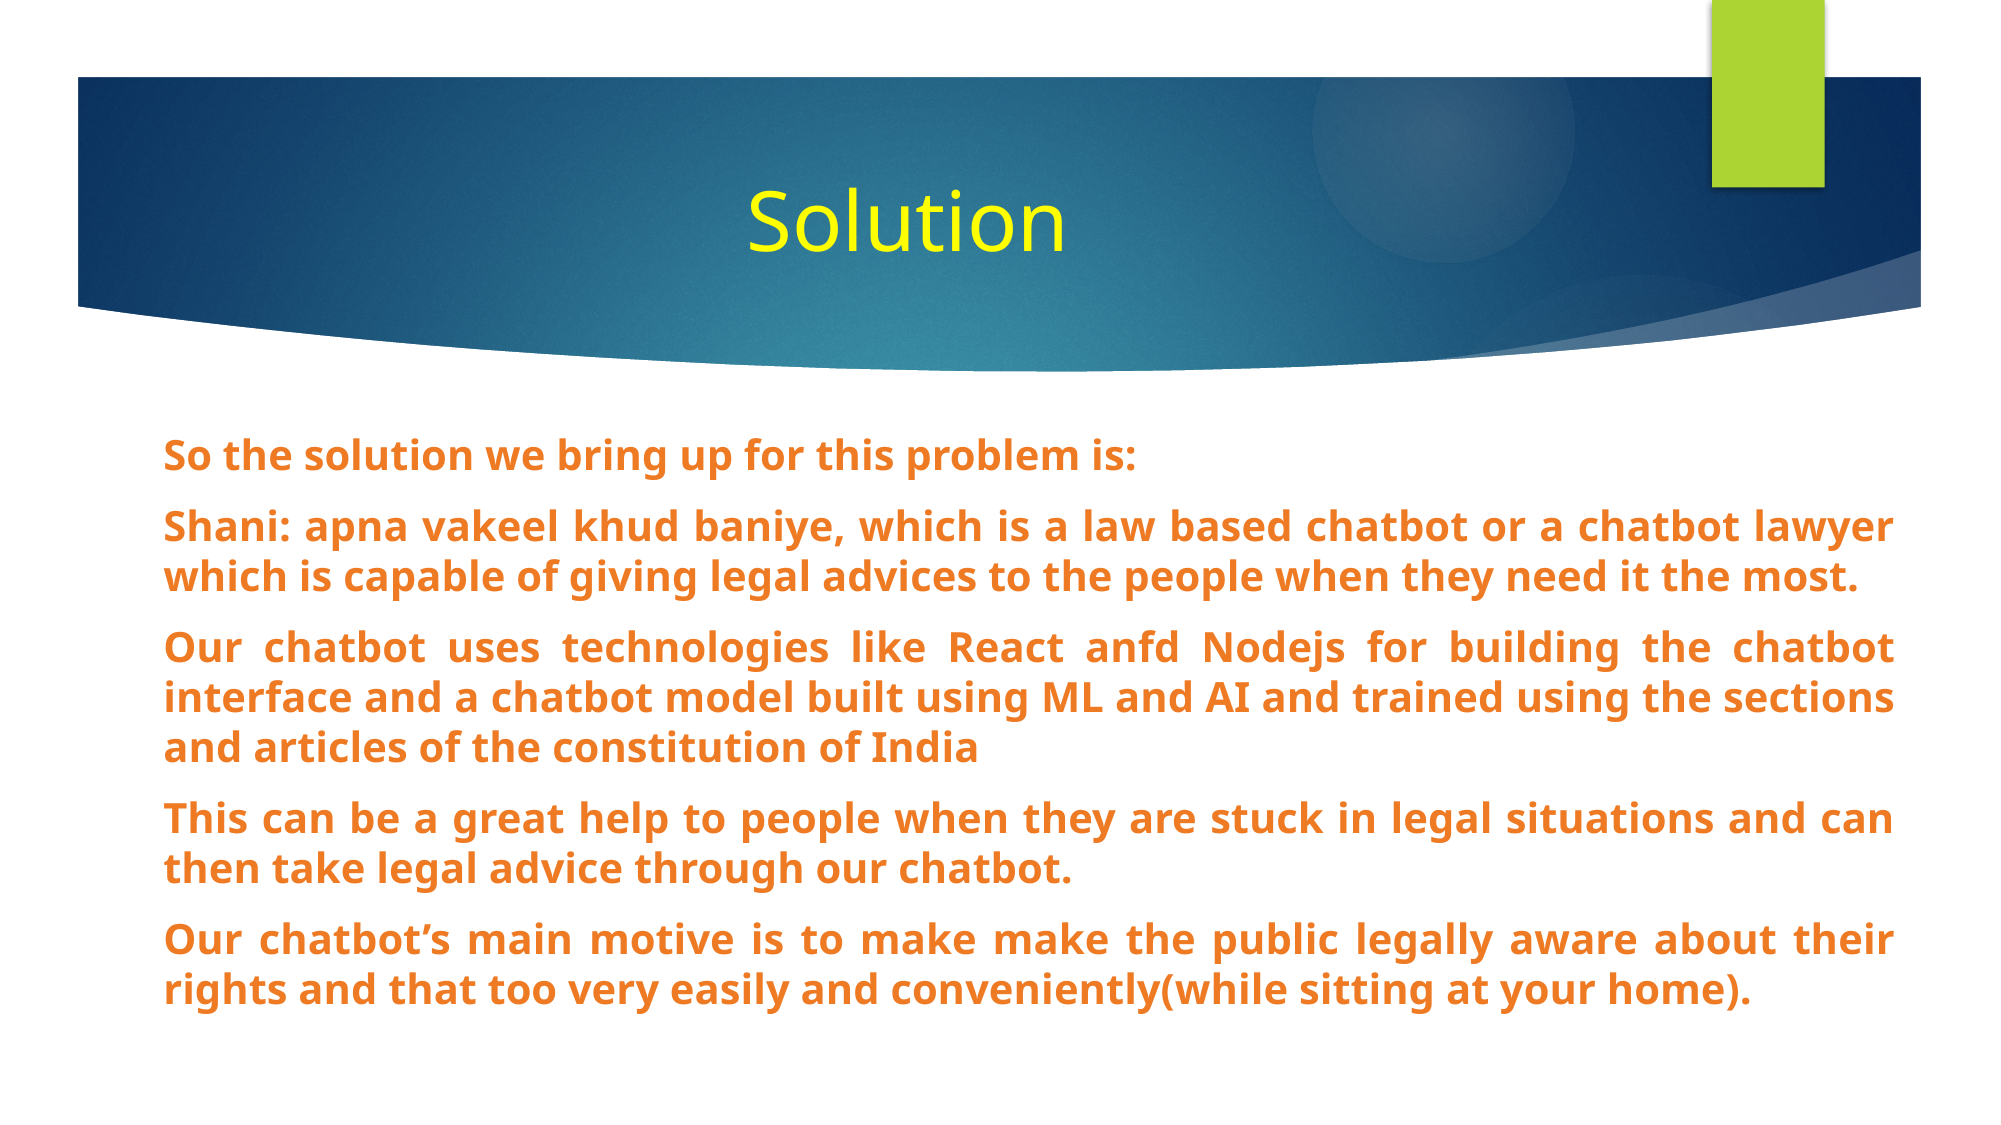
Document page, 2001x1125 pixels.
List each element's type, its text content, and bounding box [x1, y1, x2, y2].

title Solution [189, 159, 1627, 276]
list So the solution we bring up for this problem is: Shani: apna vakeel khud baniye, which is a law based chatbot or a chatbot lawyer which is capable of giving legal advices to the people when they need it the most. Our chatbot uses technologies like React anfd Nodejs for building the chatbot interface and a chatbot model built using ML and AI and trained using the sections and articles of the constitution of India This can be a great help to people when they are stuck in legal situations and can then take legal advice through our chatbot. Our chatbot’s main motive is to make make the public legally aware about their rights and that too very easily and conveniently(while sitting at your home). [148, 421, 1912, 1015]
